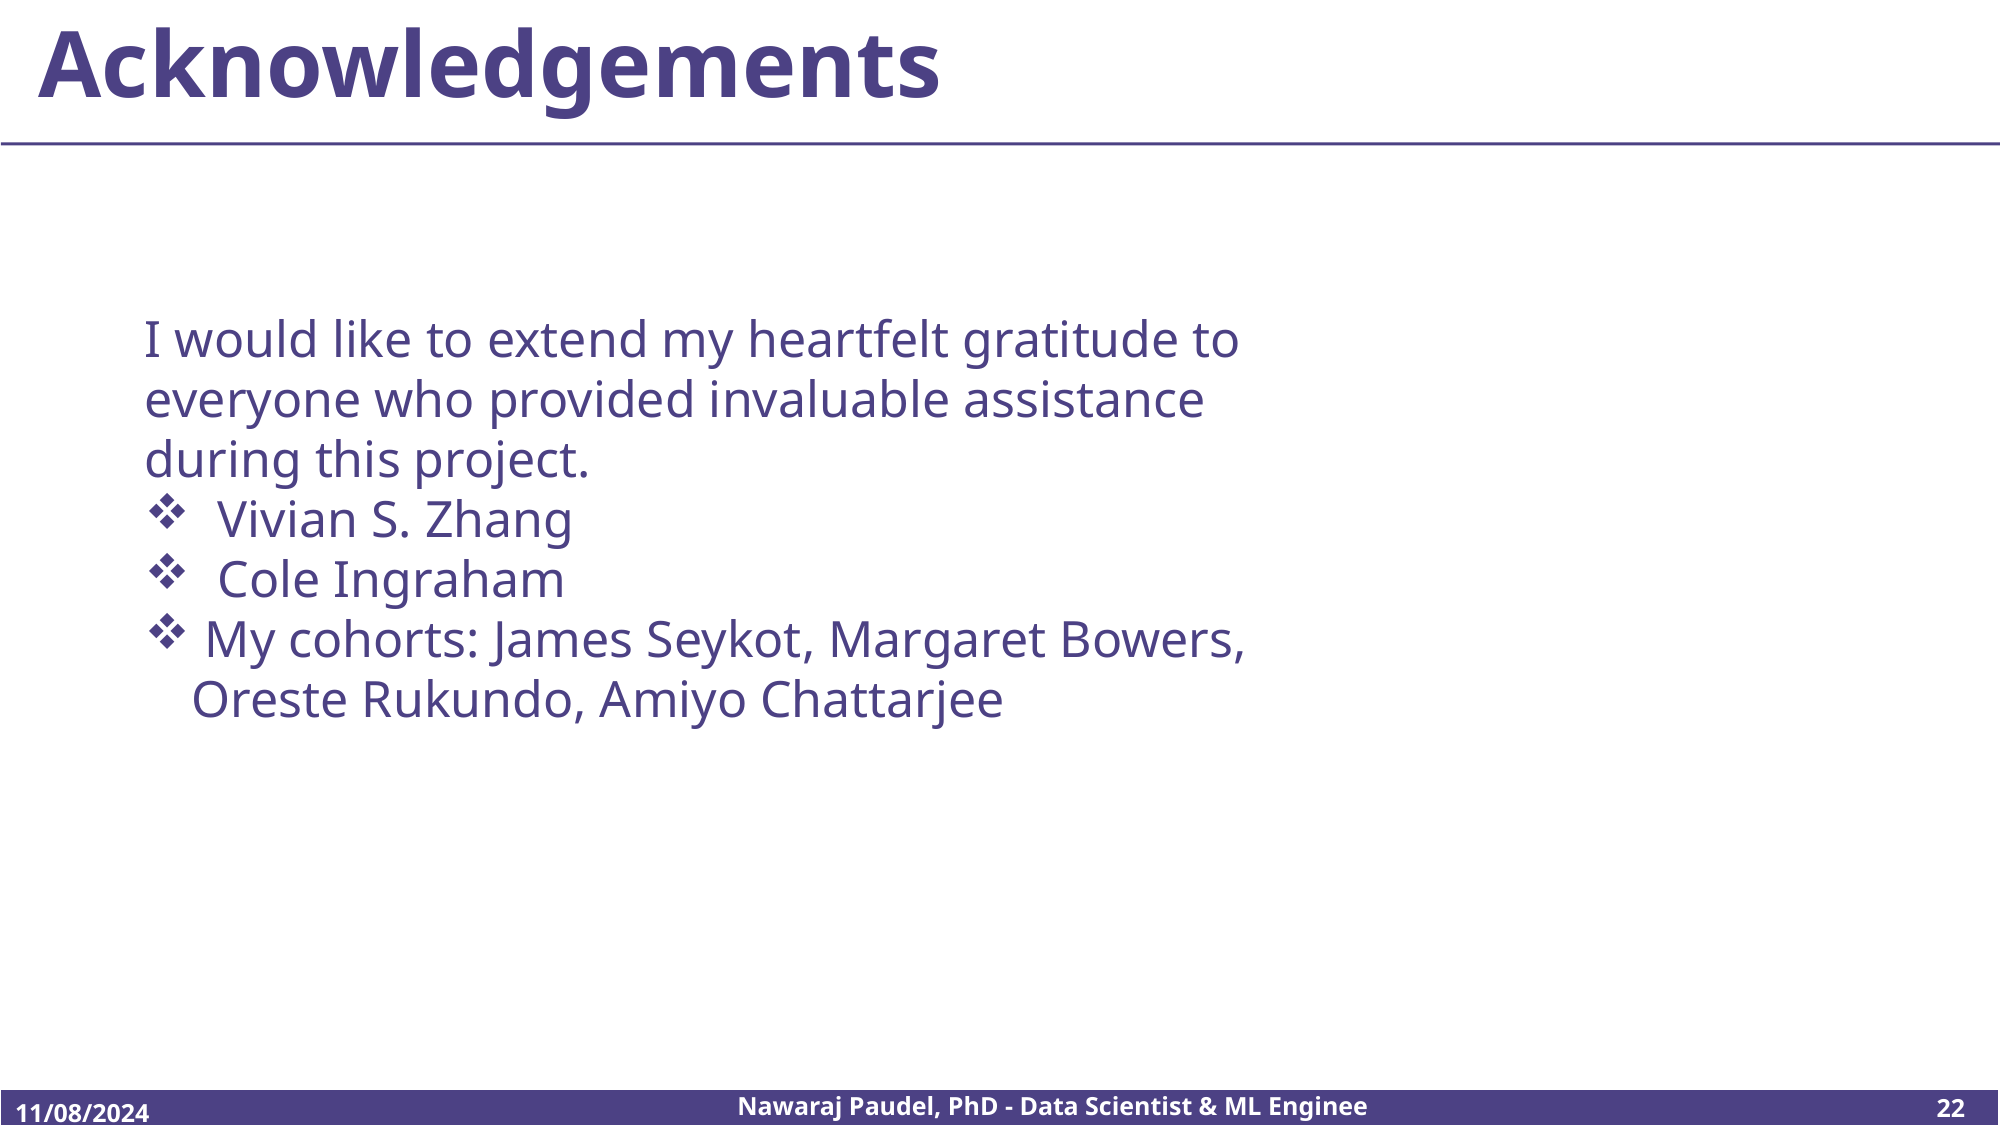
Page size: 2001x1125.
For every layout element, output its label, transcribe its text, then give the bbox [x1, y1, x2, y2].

title Acknowledgements [0, 0, 2000, 146]
footer Nawaraj Paudel, PhD - Data Scientist & ML Engineer [722, 1090, 1392, 1124]
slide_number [0, 1093, 442, 1125]
slide_number 22 [1545, 1090, 1987, 1125]
text_box I would like to extend my heartfelt gratitude to everyone who provided invaluable assistance during this project. Vivian S. Zhang Cole Ingraham My cohorts: James Seykot, Margaret Bowers, Oreste Rukundo, Amiyo Chattarjee [130, 299, 1355, 735]
